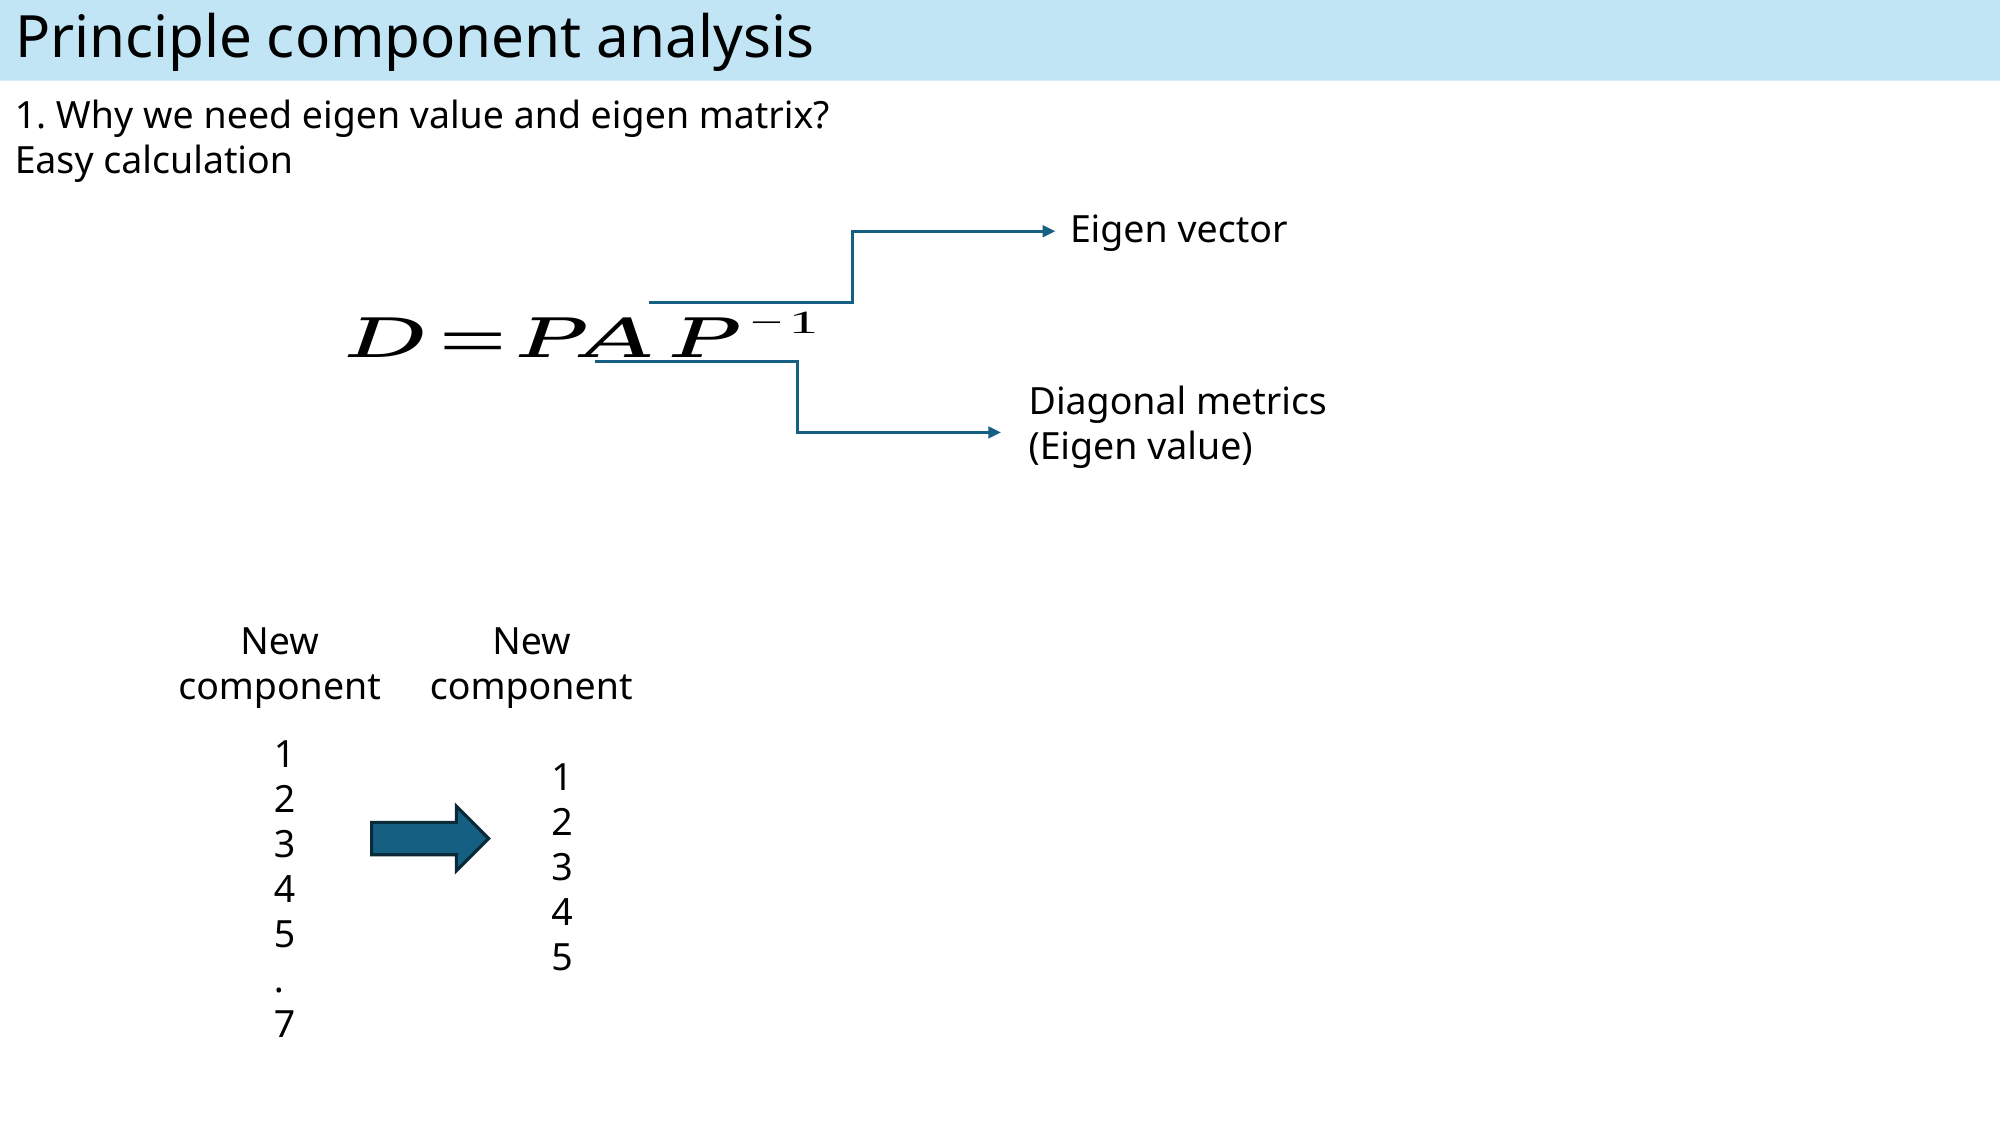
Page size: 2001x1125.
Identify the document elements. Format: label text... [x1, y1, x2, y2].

text_box Principle component analysis [0, 0, 2000, 81]
text_box New component [162, 609, 398, 715]
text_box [594, 360, 1002, 433]
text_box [258, 722, 650, 1057]
text_box New component [413, 609, 650, 715]
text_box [648, 230, 1056, 304]
text_box 1. Why we need eigen value and eigen matrix? Easy calculation [0, 83, 996, 189]
text_box Eigen vector [1055, 198, 1387, 258]
text_box Diagonal metrics (Eigen value) [1013, 370, 1345, 475]
